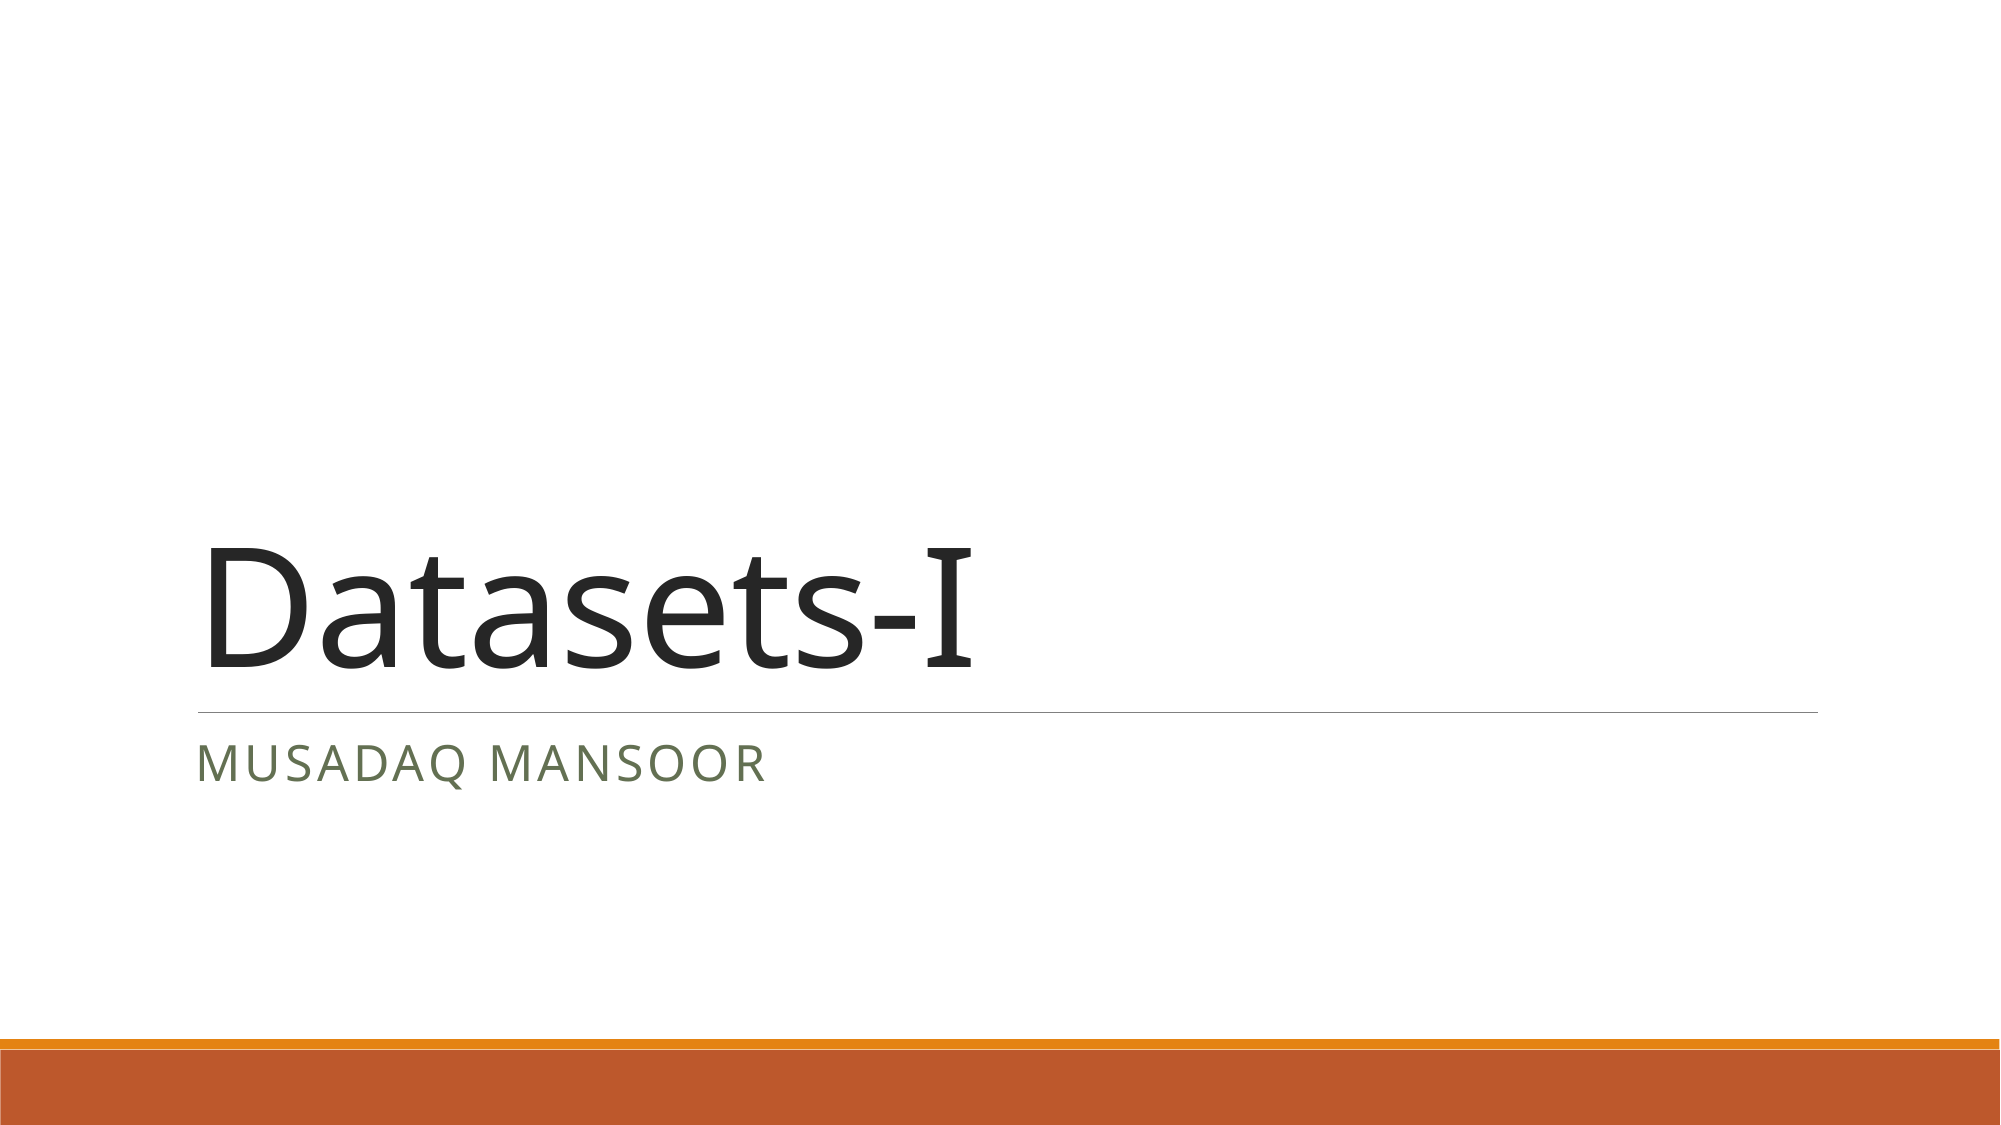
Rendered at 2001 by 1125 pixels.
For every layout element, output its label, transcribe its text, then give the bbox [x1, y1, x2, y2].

subtitle Musadaq Mansoor [180, 730, 1831, 919]
title Datasets-I [180, 124, 1830, 710]
